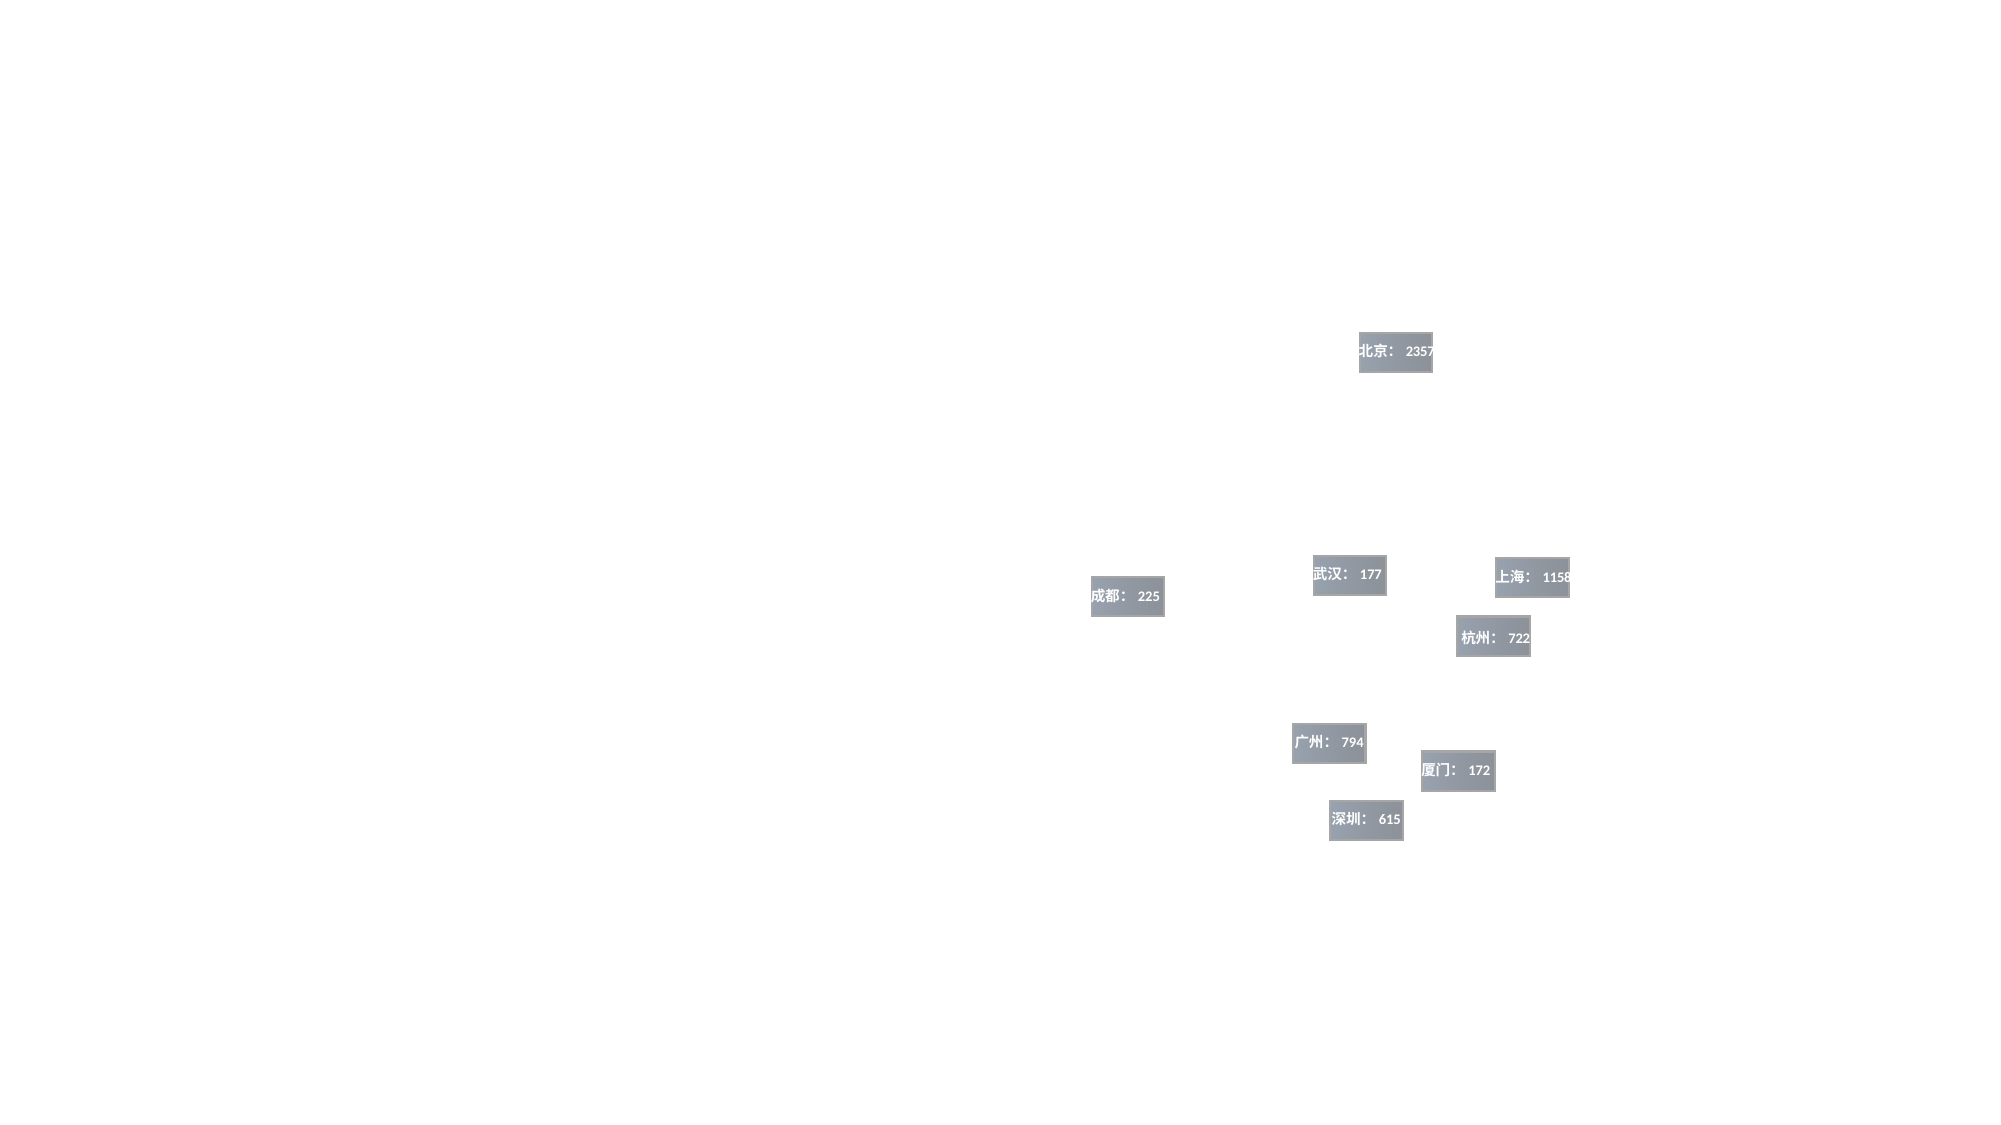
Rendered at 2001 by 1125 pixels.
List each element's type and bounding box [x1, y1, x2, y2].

text_box [1076, 332, 1614, 840]
